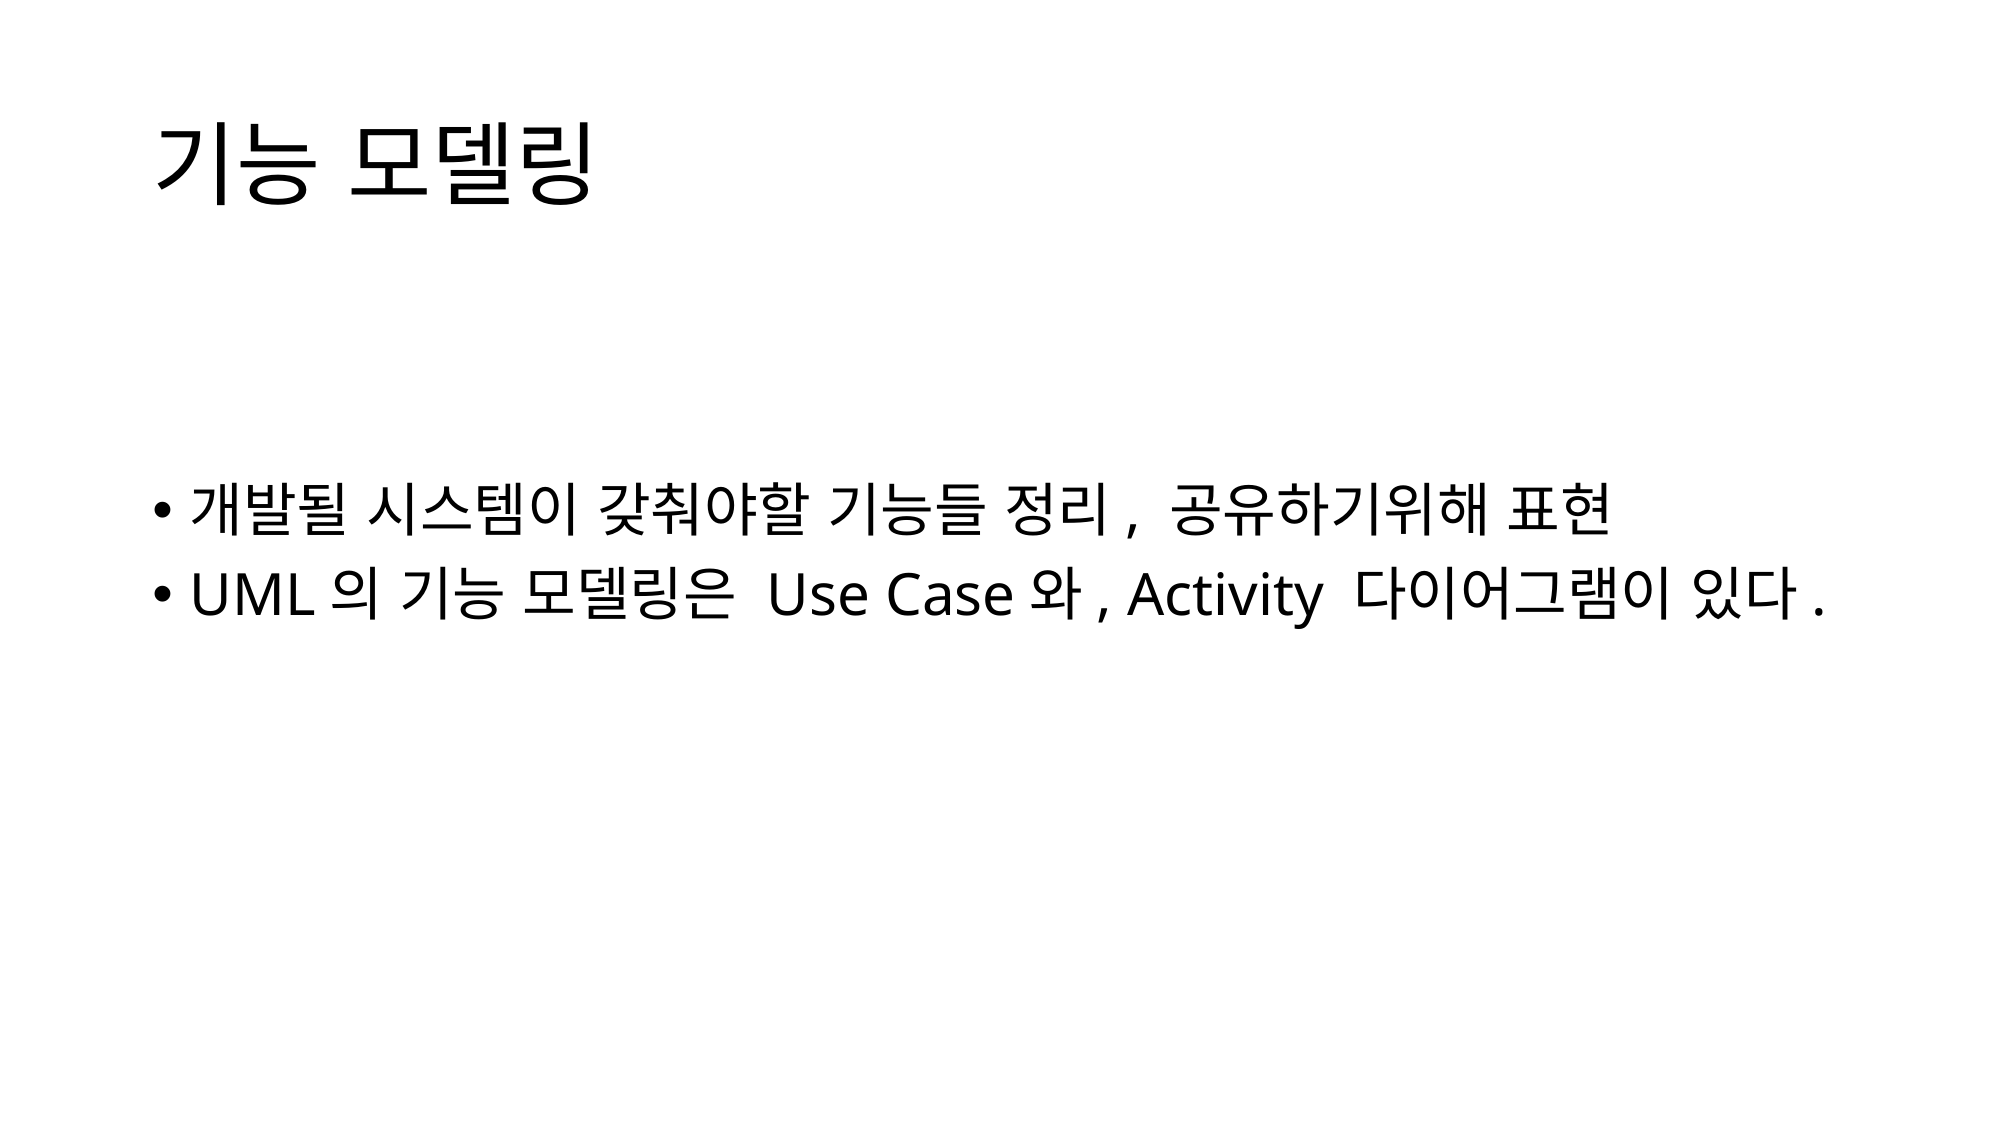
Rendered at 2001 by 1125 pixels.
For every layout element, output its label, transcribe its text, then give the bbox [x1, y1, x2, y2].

title 기능 모델링 [137, 59, 1863, 278]
list 개발될 시스템이 갖춰야할 기능들 정리, 공유하기위해 표현 UML의 기능 모델링은 Use Case와, Activity 다이어그램이 있다. [137, 299, 1863, 1014]
